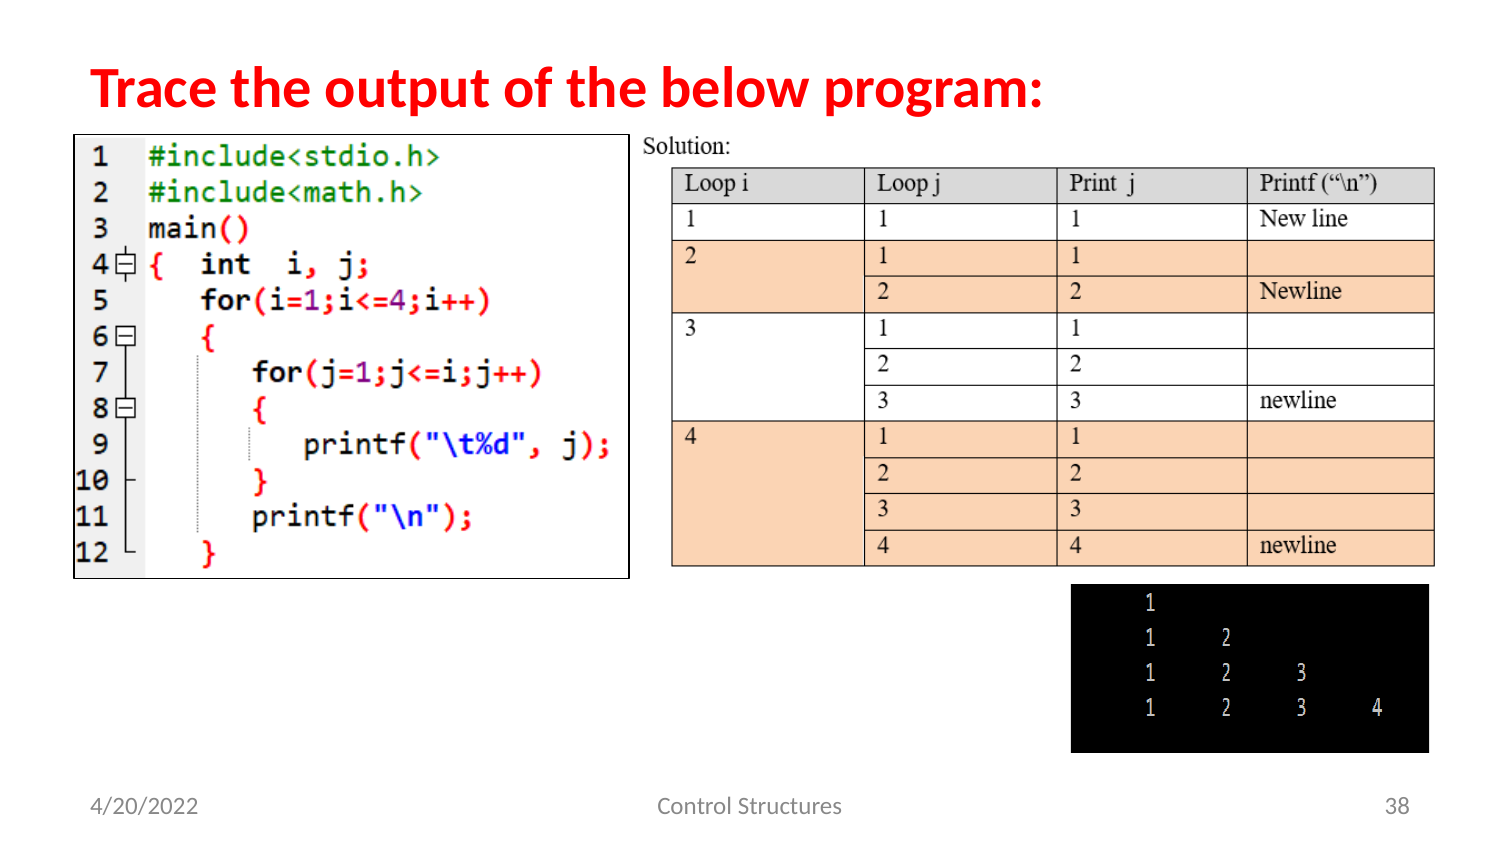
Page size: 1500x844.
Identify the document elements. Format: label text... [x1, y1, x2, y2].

footer Control Structures [512, 782, 988, 827]
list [74, 135, 629, 578]
slide_number ‹#› [1074, 782, 1425, 827]
picture [1070, 577, 1430, 753]
title Trace the output of the below program: [75, 33, 1425, 135]
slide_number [75, 782, 425, 827]
picture [637, 134, 1437, 571]
